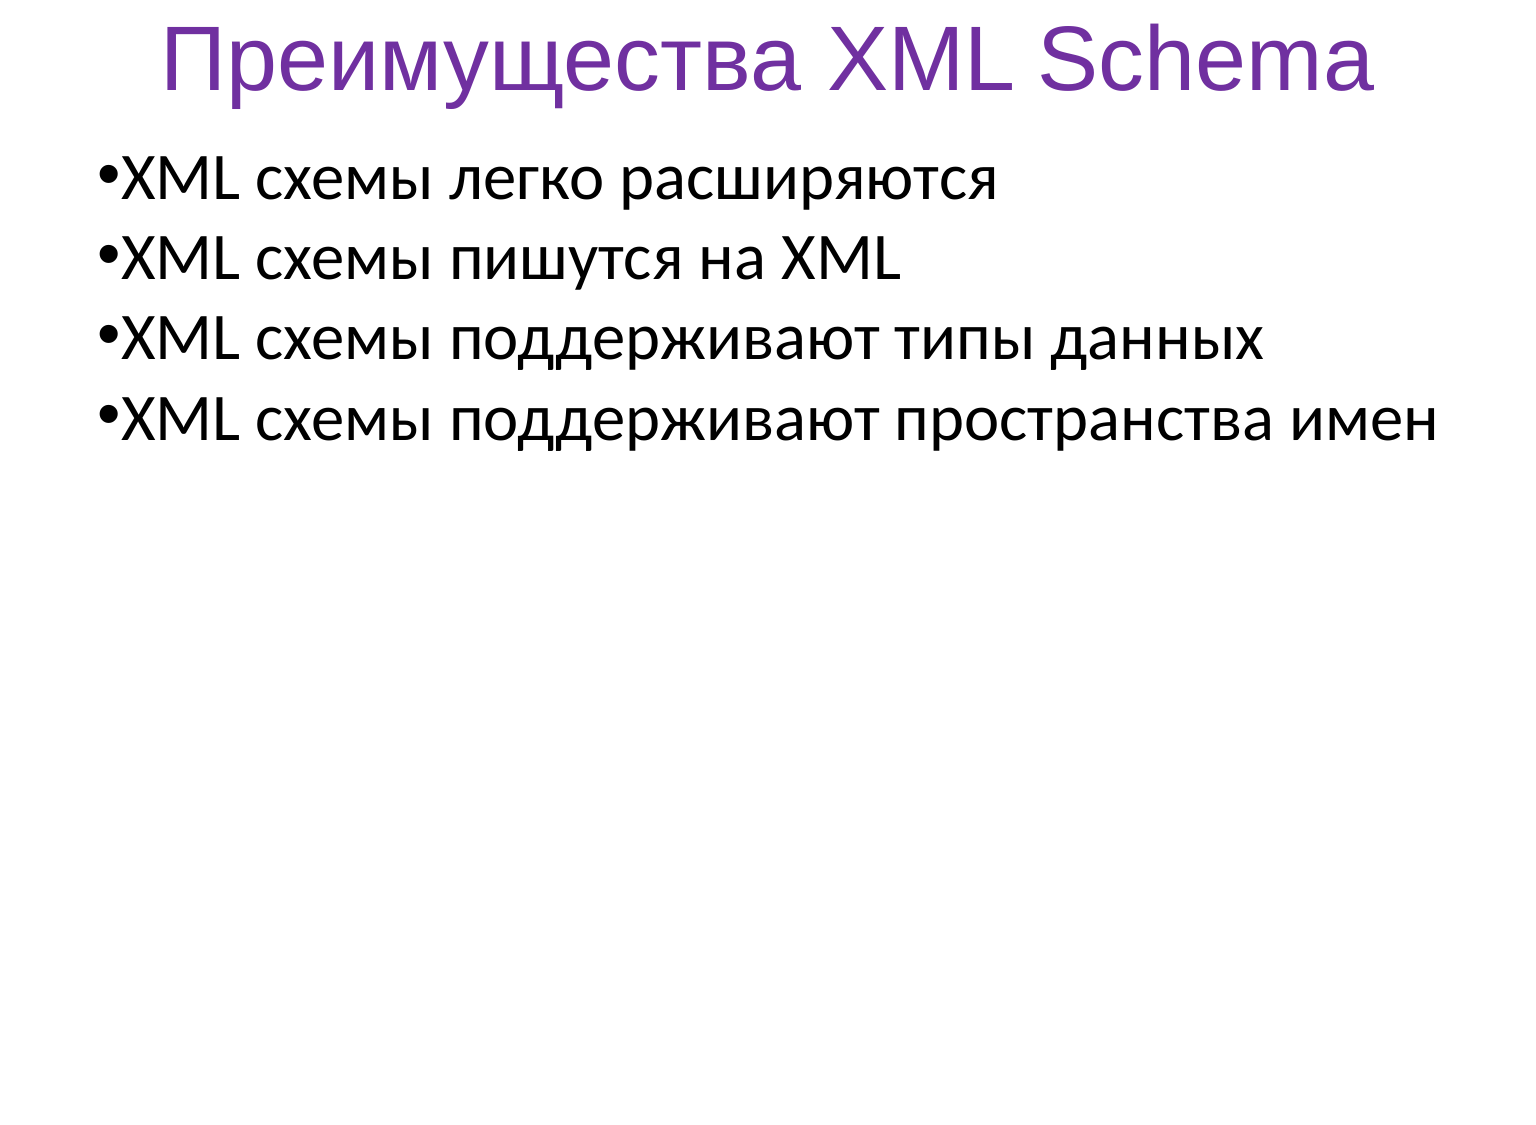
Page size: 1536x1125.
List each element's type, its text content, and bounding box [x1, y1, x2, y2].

title Преимущества XML Schema [76, 0, 1459, 125]
list XML схемы легко расширяются XML схемы пишутся на XML XML схемы поддерживают типы данных XML схемы поддерживают пространства имен [11, 125, 1512, 776]
